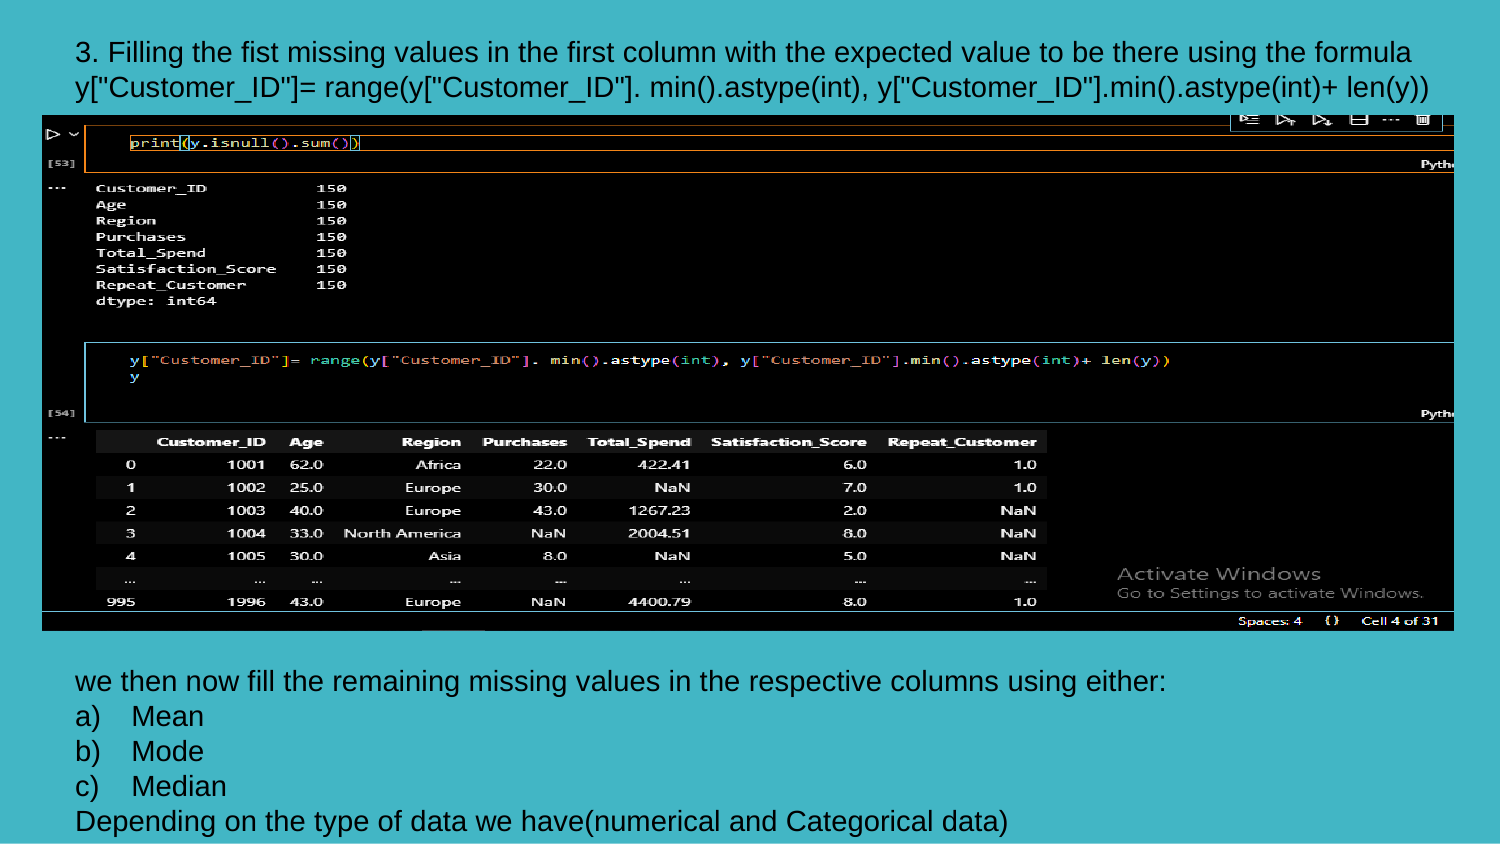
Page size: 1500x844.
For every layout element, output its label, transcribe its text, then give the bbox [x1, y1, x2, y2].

text_box 3. Filling the fist missing values in the first column with the expected value to be there using the formula y["Customer_ID"]= range(y["Customer_ID"]. min().astype(int), y["Customer_ID"].min().astype(int)+ len(y)) we then now fill the remaining missing values in the respective columns using either: Mean Mode Median Depending on the type of data we have(numerical and Categorical data) [60, 25, 1461, 844]
text_box [0, 0, 1500, 844]
picture [42, 115, 1454, 632]
